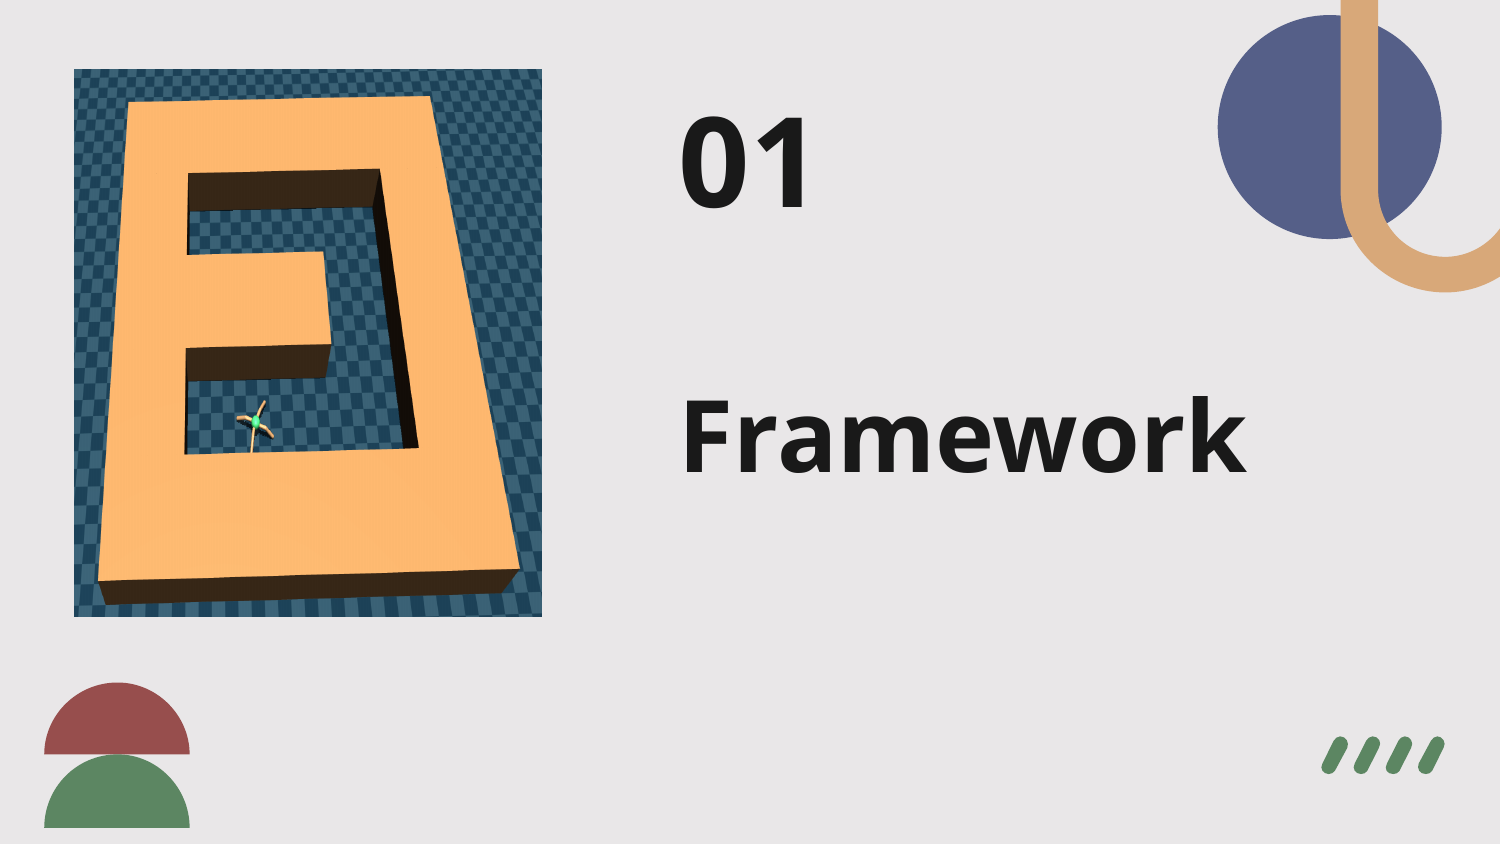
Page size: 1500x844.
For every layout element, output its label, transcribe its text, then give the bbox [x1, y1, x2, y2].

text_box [43, 682, 190, 829]
picture [73, 69, 542, 617]
title 01 [663, 88, 906, 227]
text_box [1217, 0, 1500, 293]
title Framework [663, 357, 1383, 625]
